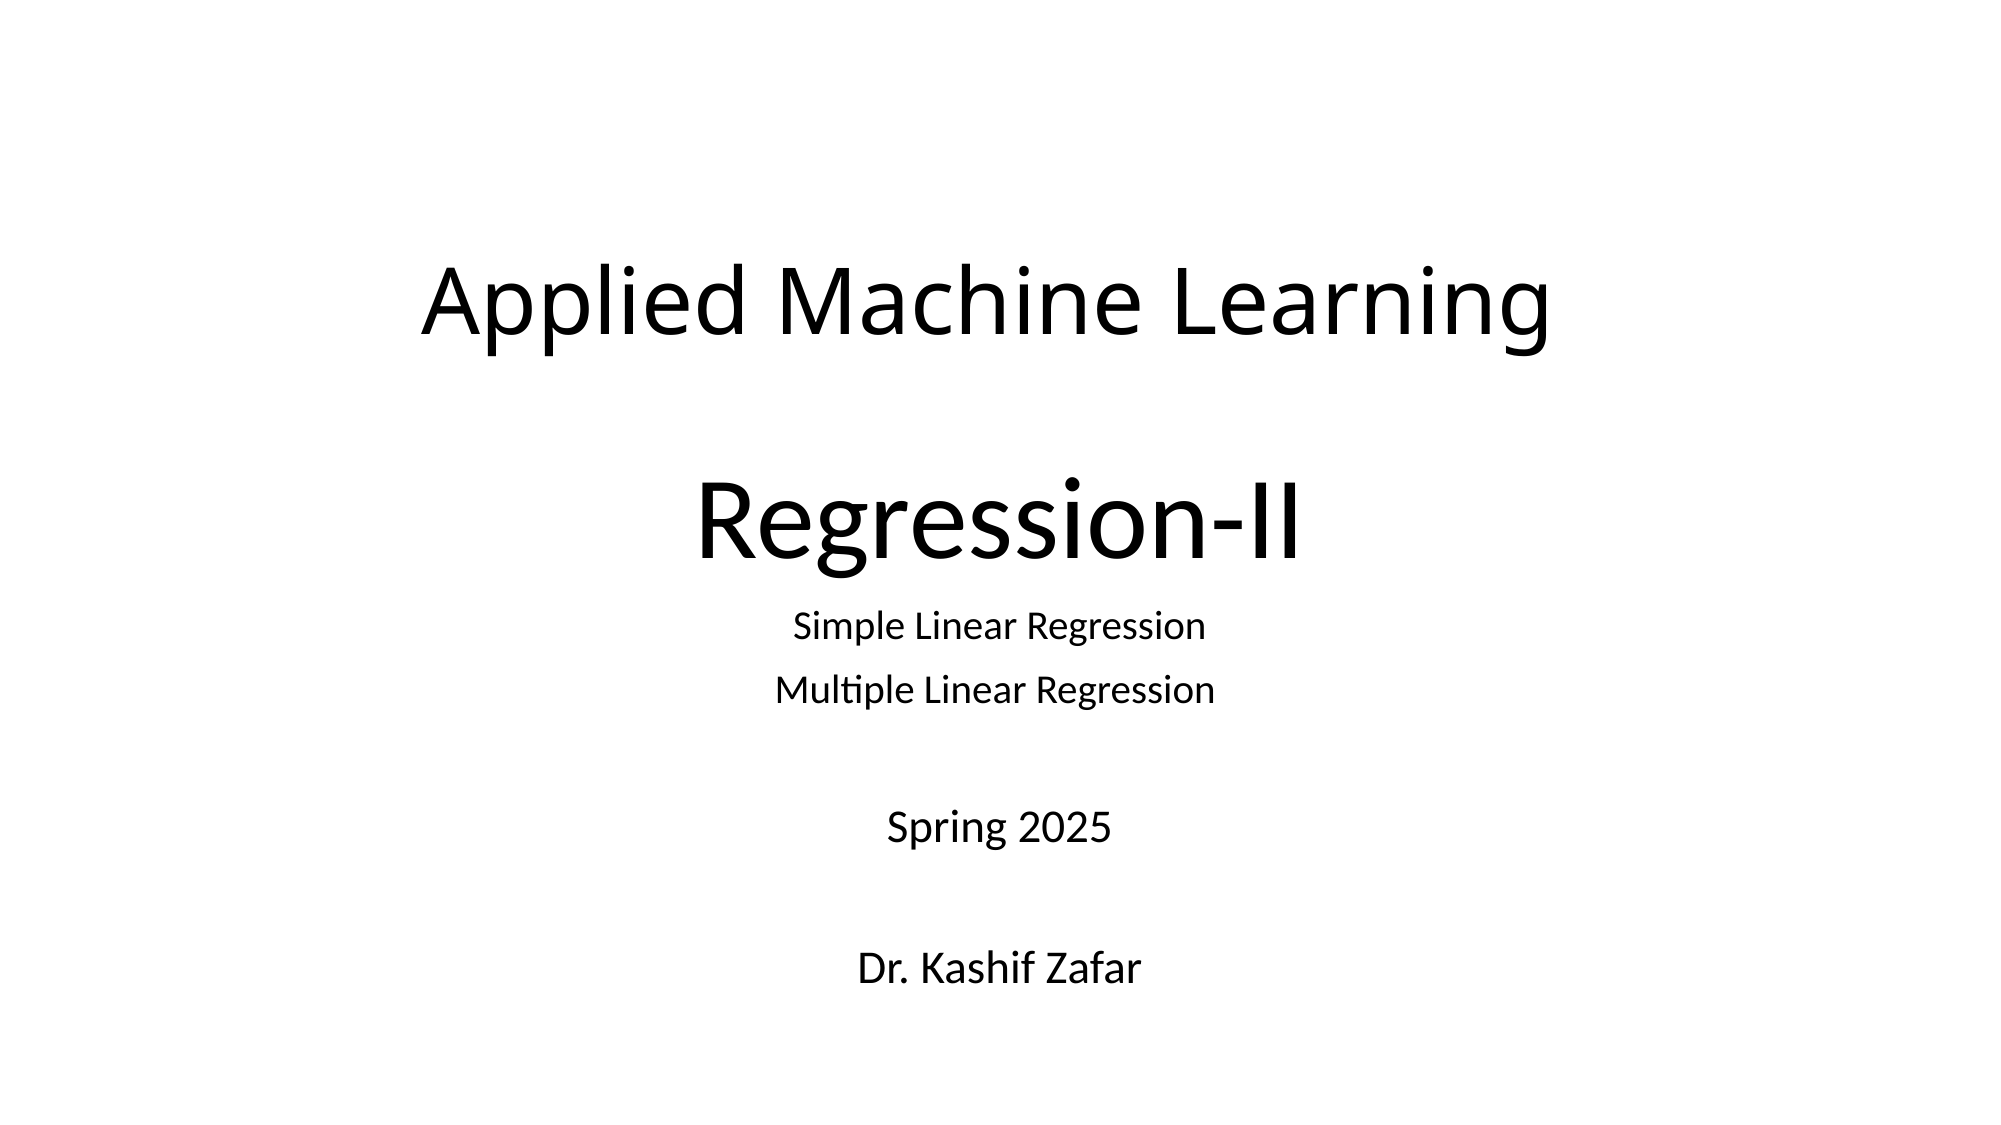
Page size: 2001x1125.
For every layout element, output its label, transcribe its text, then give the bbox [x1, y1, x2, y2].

subtitle Regression-II Simple Linear Regression Multiple Linear Regression Spring 2025 Dr. Kashif Zafar [249, 450, 1750, 1006]
title Applied Machine Learning [145, 145, 1856, 362]
